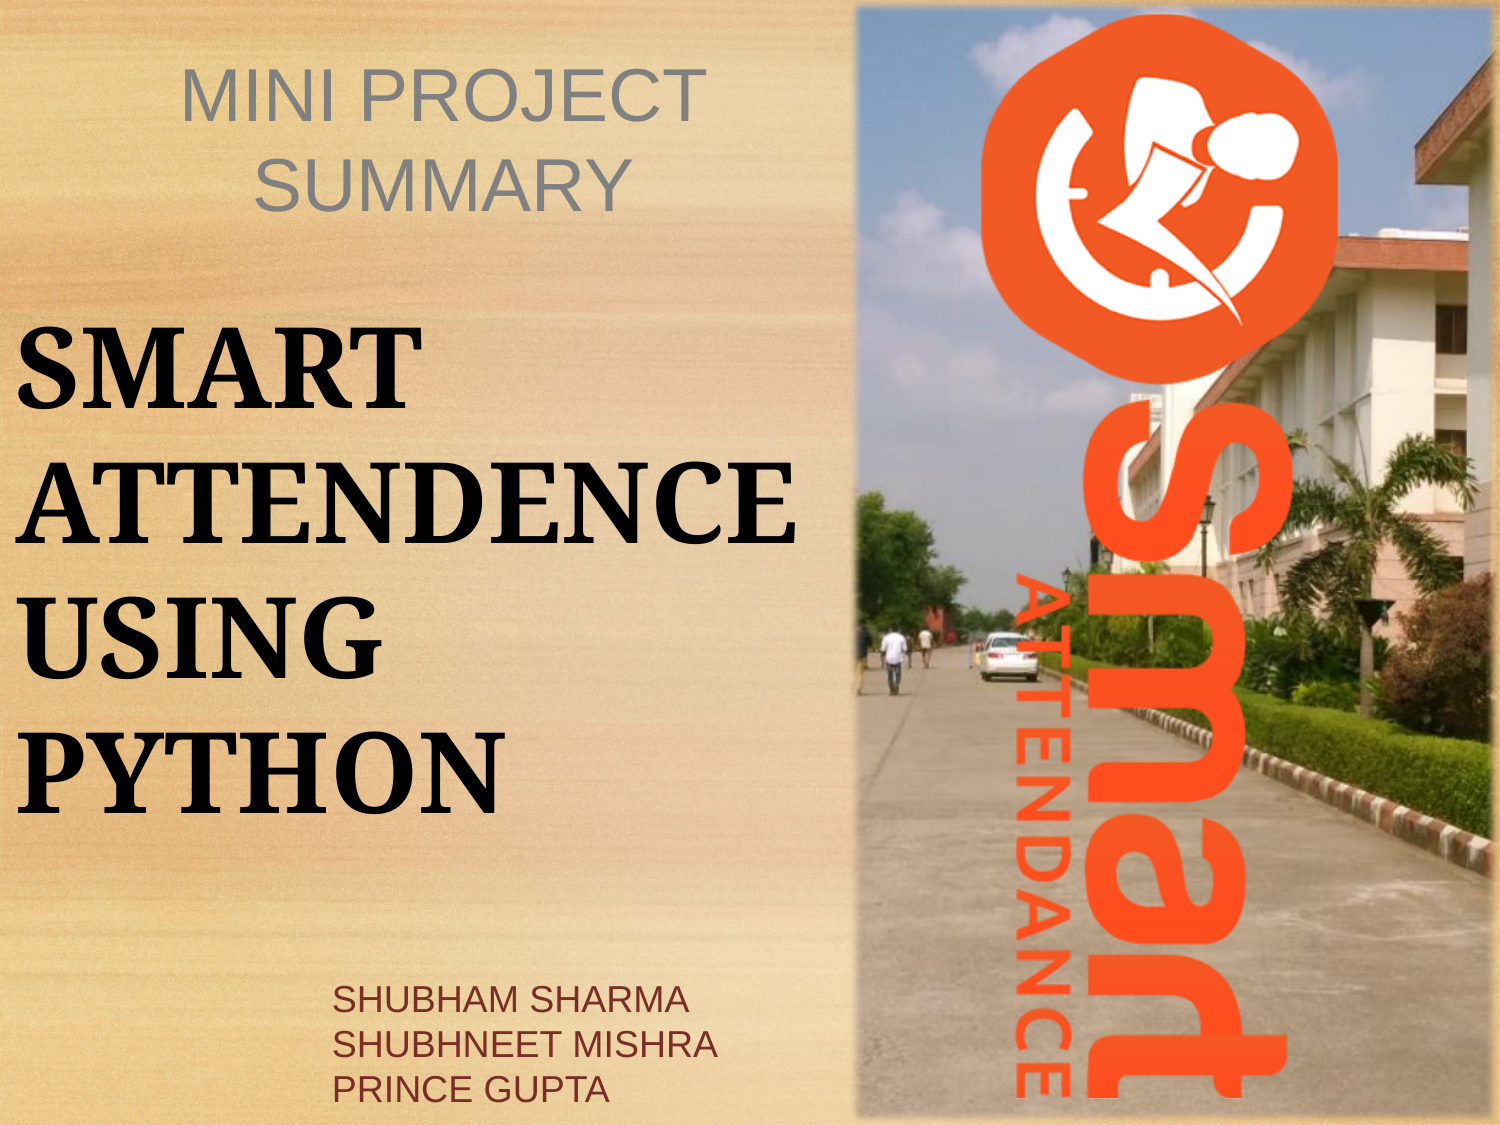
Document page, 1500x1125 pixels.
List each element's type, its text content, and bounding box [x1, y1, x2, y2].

subtitle SHUBHAM SHARMA SHUBHNEET MISHRA PRINCE GUPTA [316, 967, 849, 1118]
picture [0, 0, 1500, 1125]
text_box SMART ATTENDENCE USING PYTHON [0, 288, 849, 844]
title Mini Project Summary [68, 38, 819, 288]
